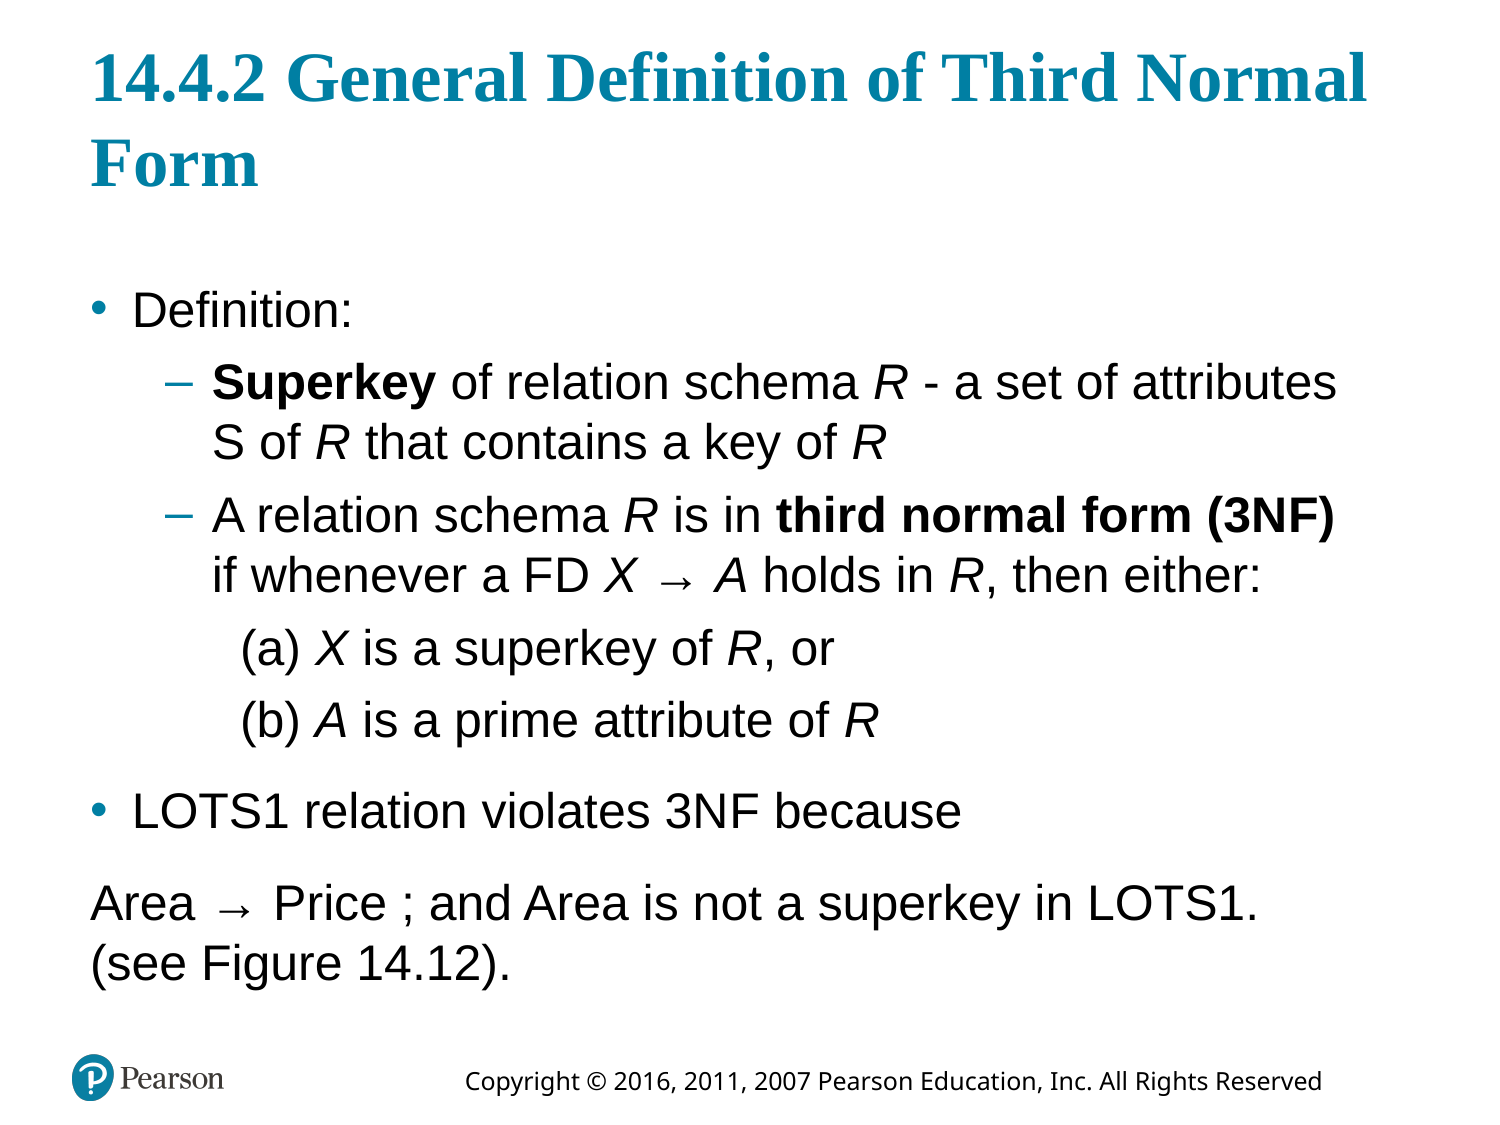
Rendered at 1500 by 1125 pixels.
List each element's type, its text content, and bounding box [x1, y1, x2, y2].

list Definition: Superkey of relation schema R - a set of attributes S of R that contains a key of R A relation schema R is in third normal form (3N F) if whenever a F D X → A holds in R, then either: (a) X is a superkey of R, or (b) A is a prime attribute of R LOTS1 relation violates 3N F because Area → Price ; and Area is not a superkey in LOTS1. (see Figure 14.12). [75, 262, 1359, 1005]
picture [98, 1054, 224, 1101]
picture [72, 1054, 88, 1070]
title 14.4.2 General Definition of Third Normal Form [75, 35, 1425, 216]
picture [72, 1087, 83, 1101]
picture [80, 1063, 106, 1088]
